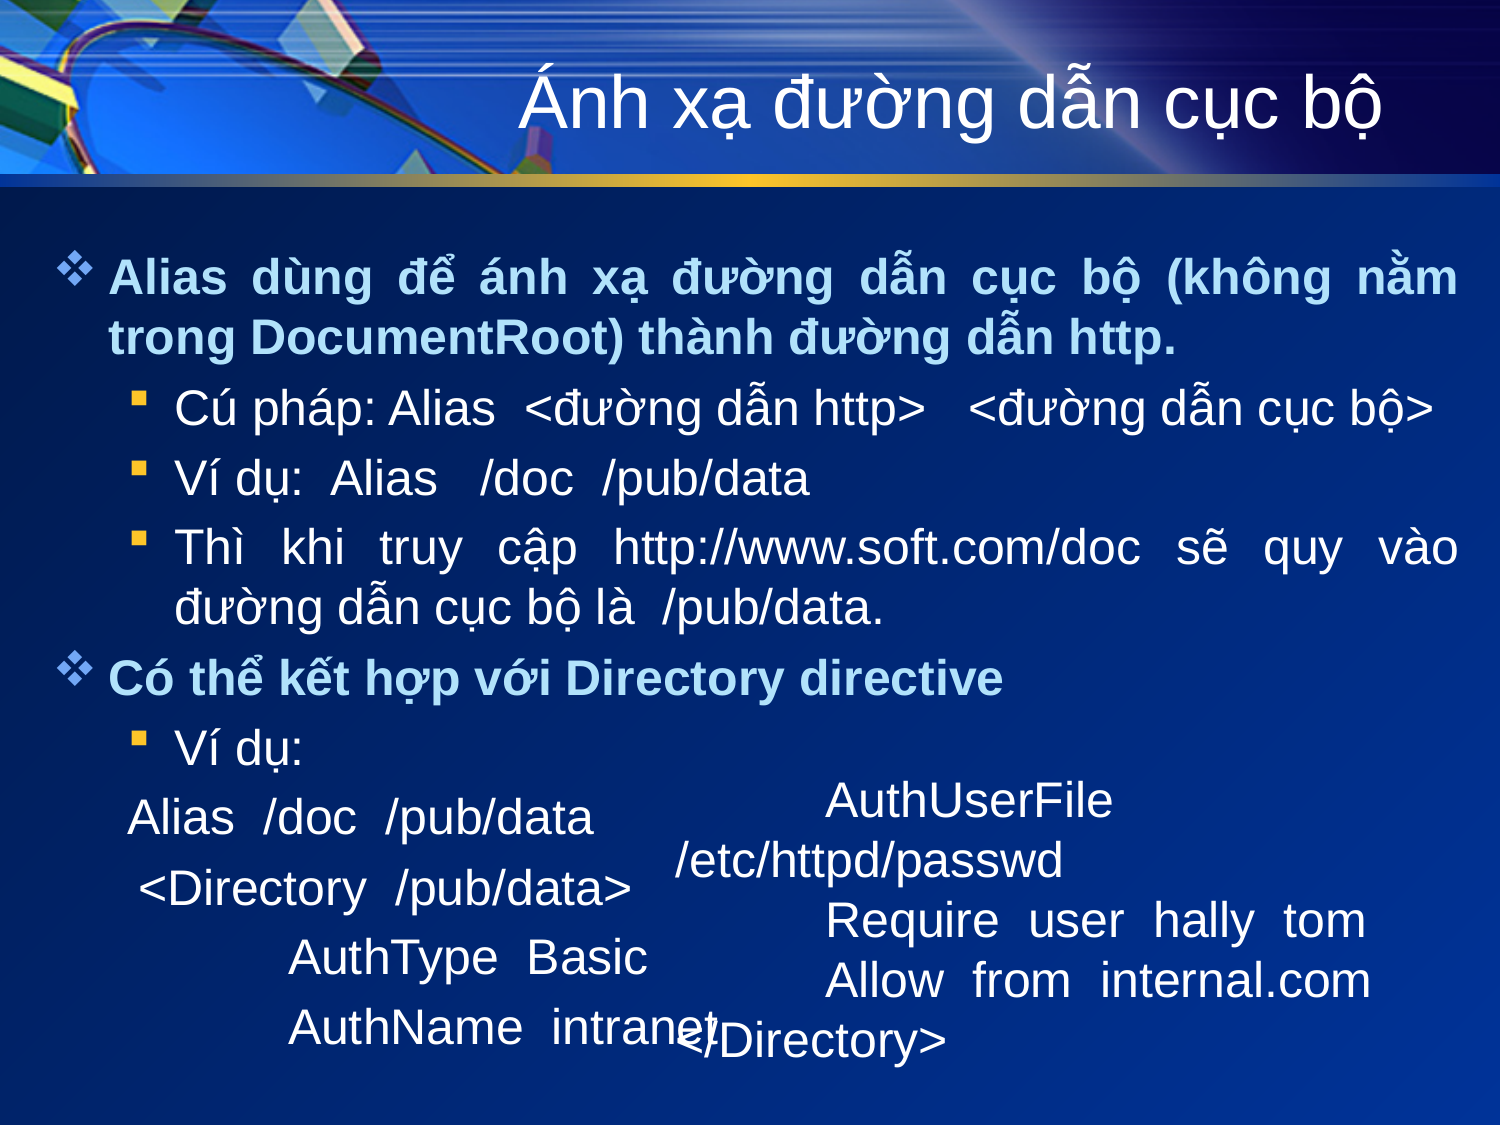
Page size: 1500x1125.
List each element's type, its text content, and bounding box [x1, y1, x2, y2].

picture [0, 0, 1500, 175]
list Alias dùng để ánh xạ đường dẫn cục bộ (không nằm trong DocumentRoot) thành đường dẫn http. Cú pháp: Alias <đường dẫn http> <đường dẫn cục bộ> Ví dụ: Alias /doc /pub/data Thì khi truy cập http://www.soft.com/doc sẽ quy vào đường dẫn cục bộ là /pub/data. Có thể kết hợp với Directory directive Ví dụ: Alias /doc /pub/data <Directory /pub/data> AuthType Basic AuthName intranet [37, 237, 1476, 1063]
title Ánh xạ đường dẫn cục bộ [162, 52, 1401, 145]
text_box AuthUserFile /etc/httpd/passwd Require user hally tom Allow from internal.com </Directory> [574, 812, 1488, 1113]
